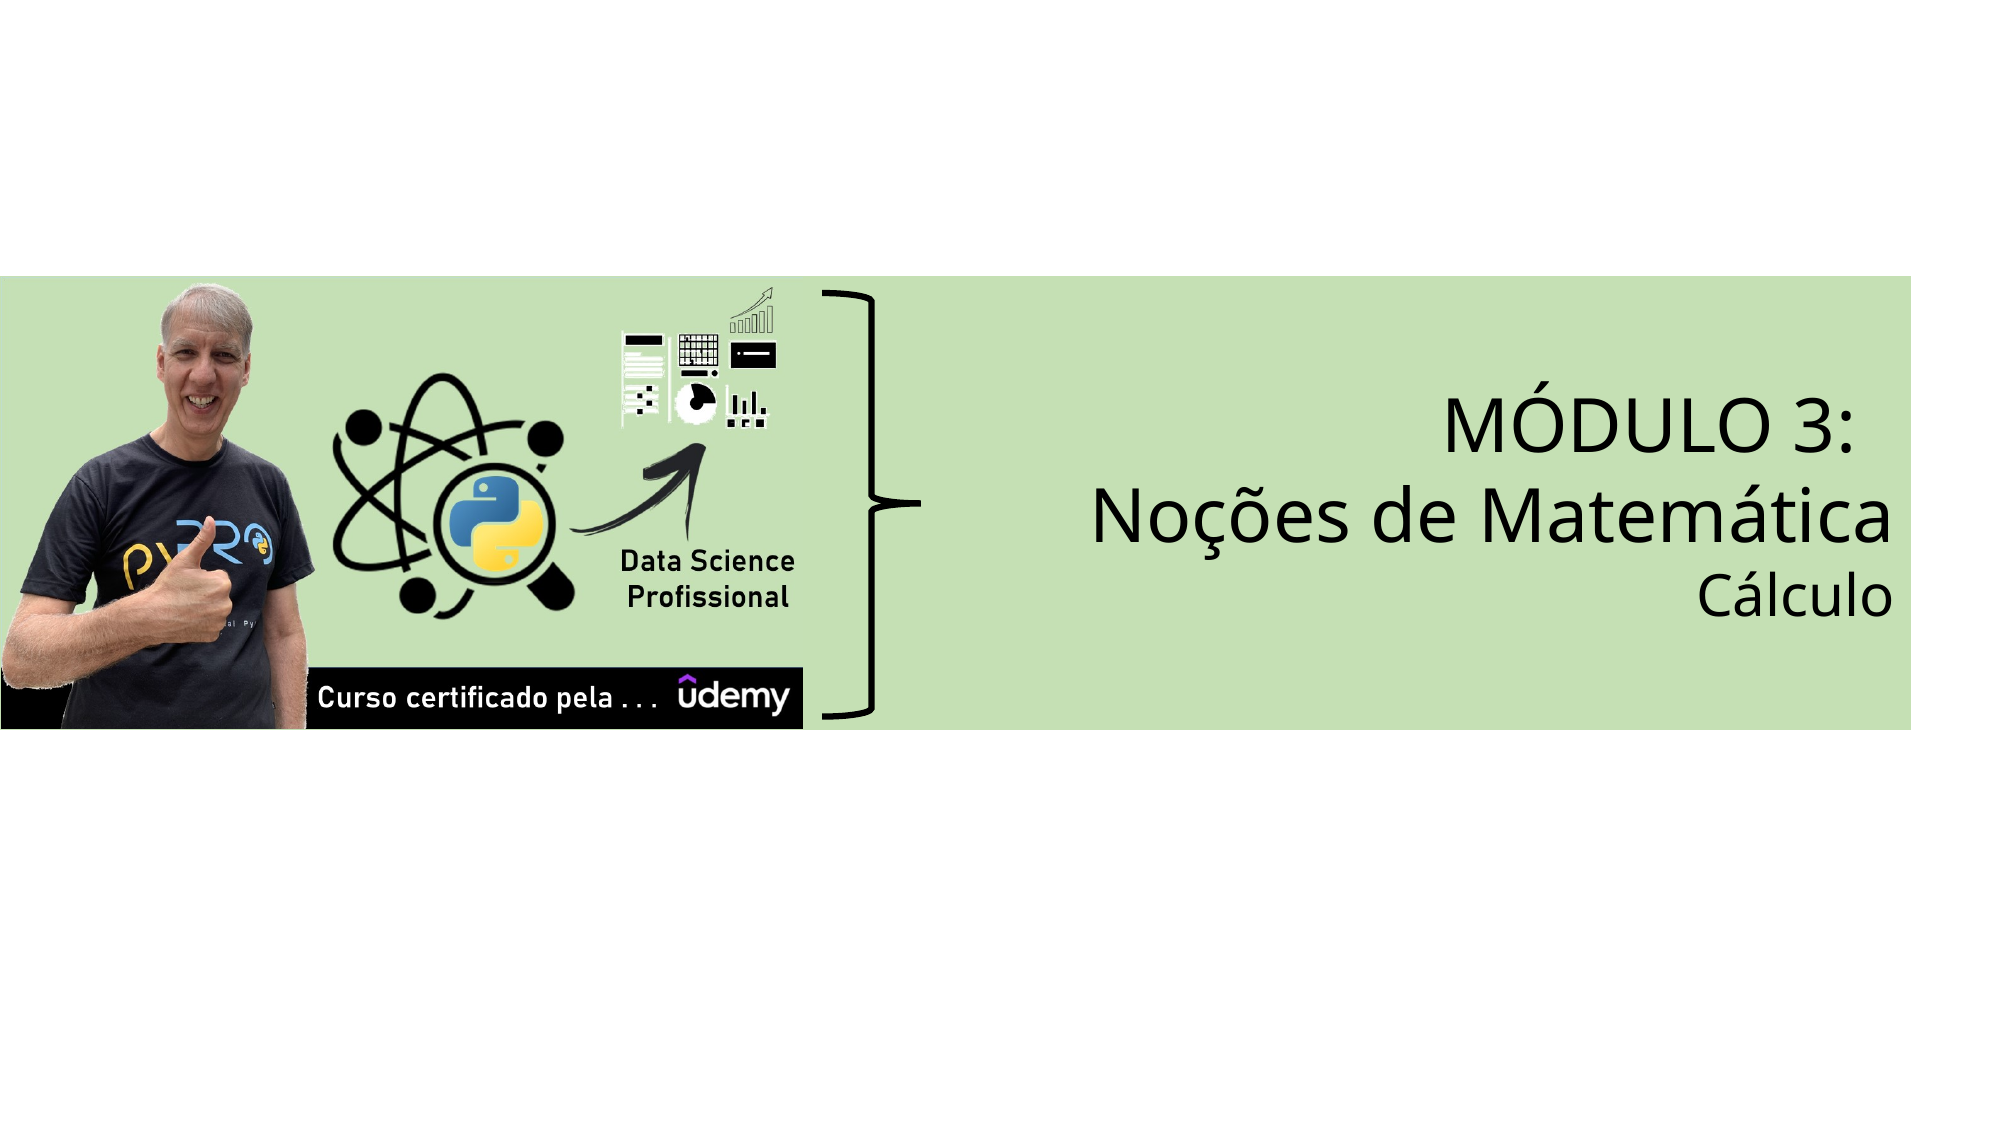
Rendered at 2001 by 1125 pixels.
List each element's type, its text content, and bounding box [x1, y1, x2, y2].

picture [0, 276, 805, 730]
text_box MÓDULO 3: Noções de Matemática Cálculo [805, 276, 1911, 730]
text_box [822, 292, 921, 718]
